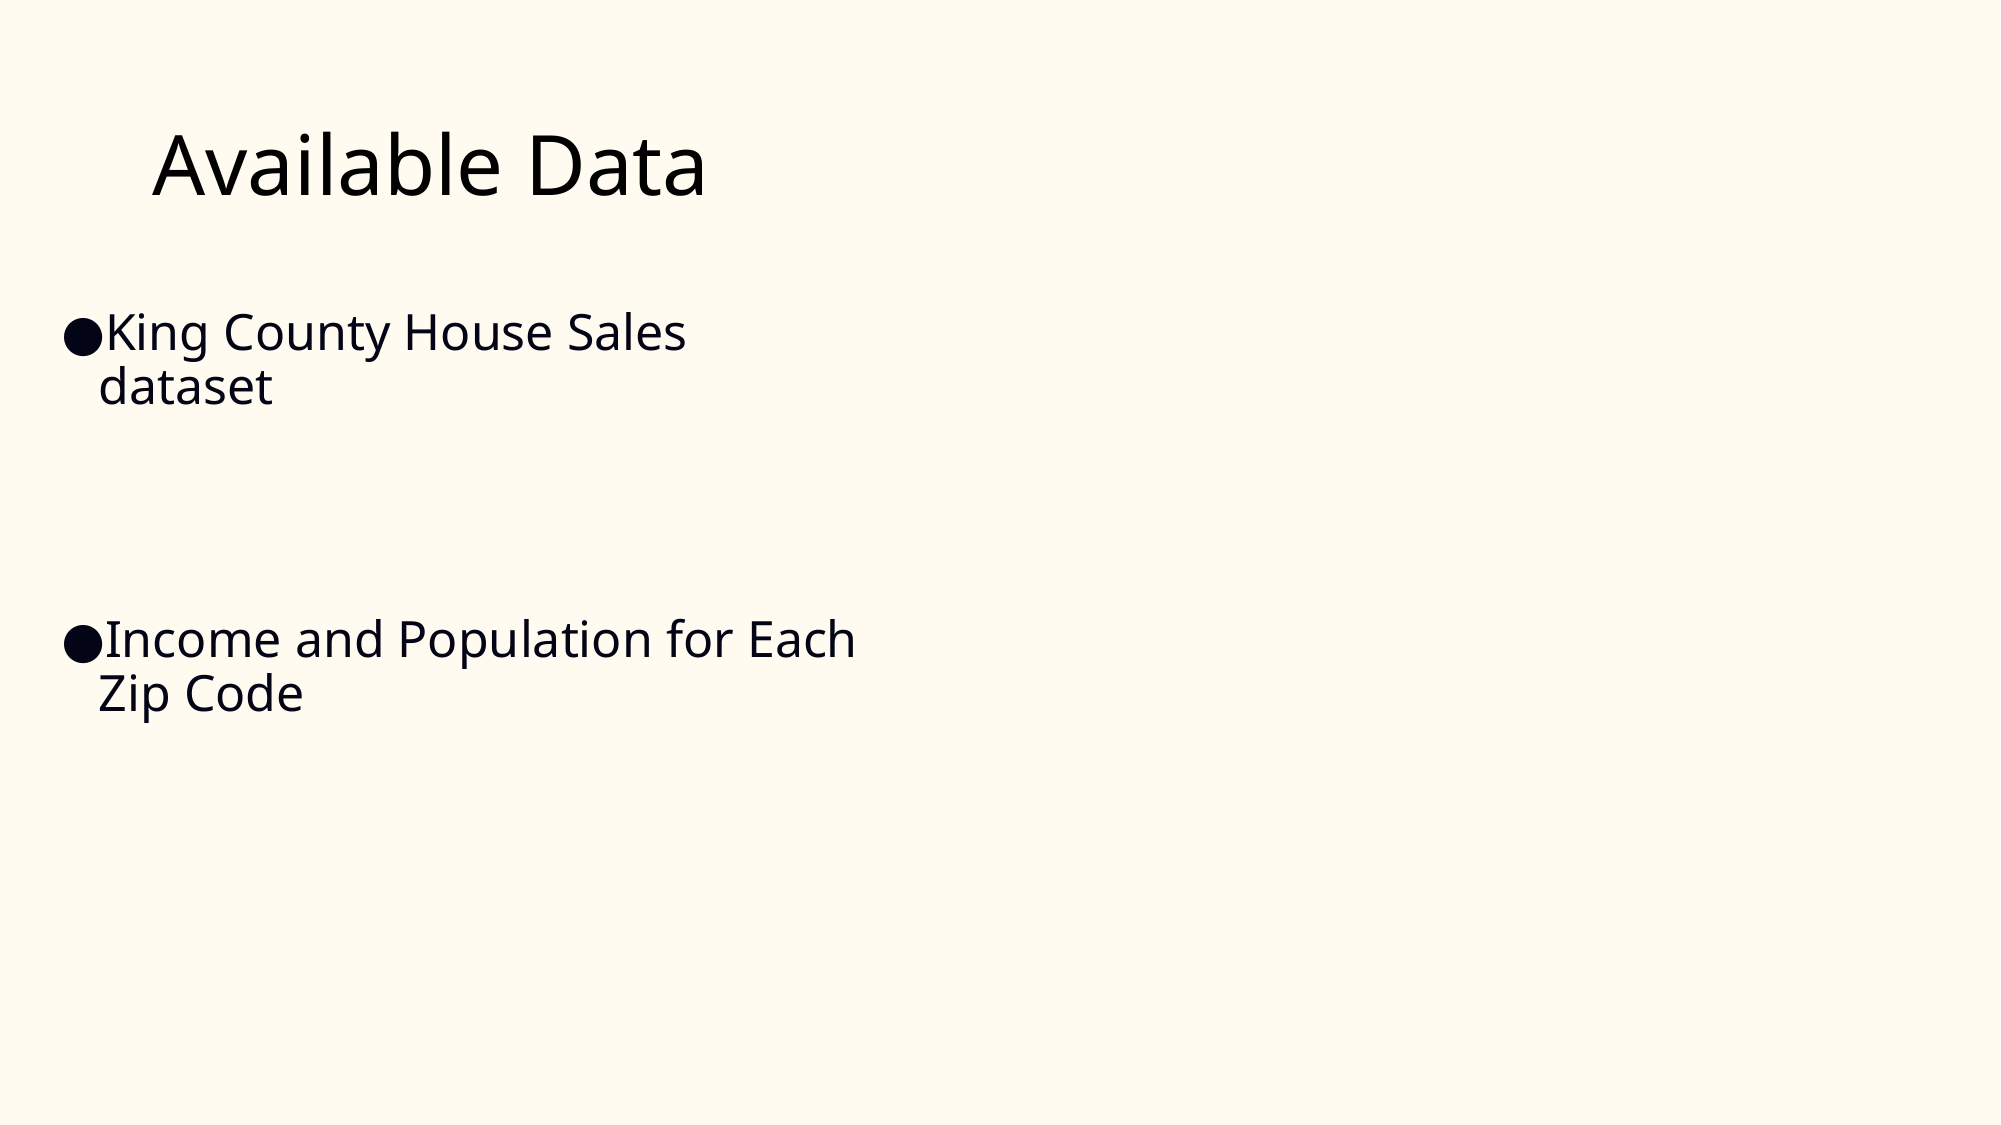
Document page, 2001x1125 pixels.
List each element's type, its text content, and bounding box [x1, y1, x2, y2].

title Available Data [137, 59, 1863, 278]
list King County House Sales dataset Income and Population for Each Zip Code [46, 299, 885, 1014]
